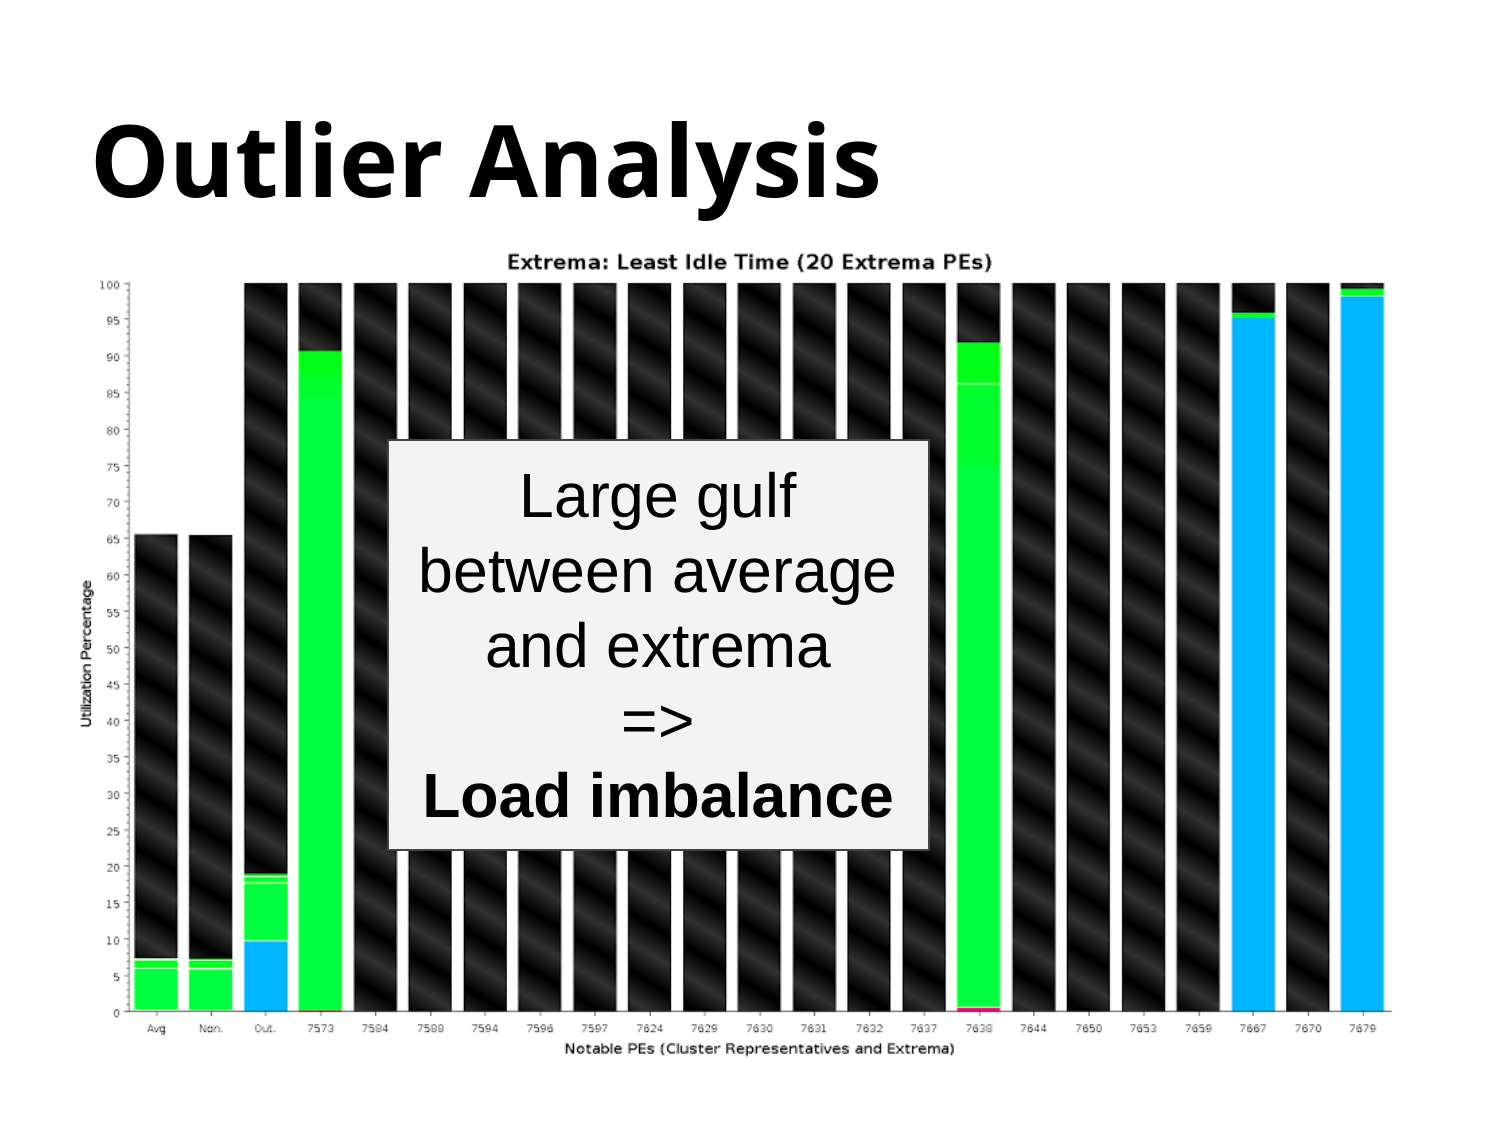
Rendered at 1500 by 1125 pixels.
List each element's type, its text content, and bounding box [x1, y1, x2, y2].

picture [74, 232, 1426, 1058]
title Outlier Analysis [75, 45, 1425, 231]
